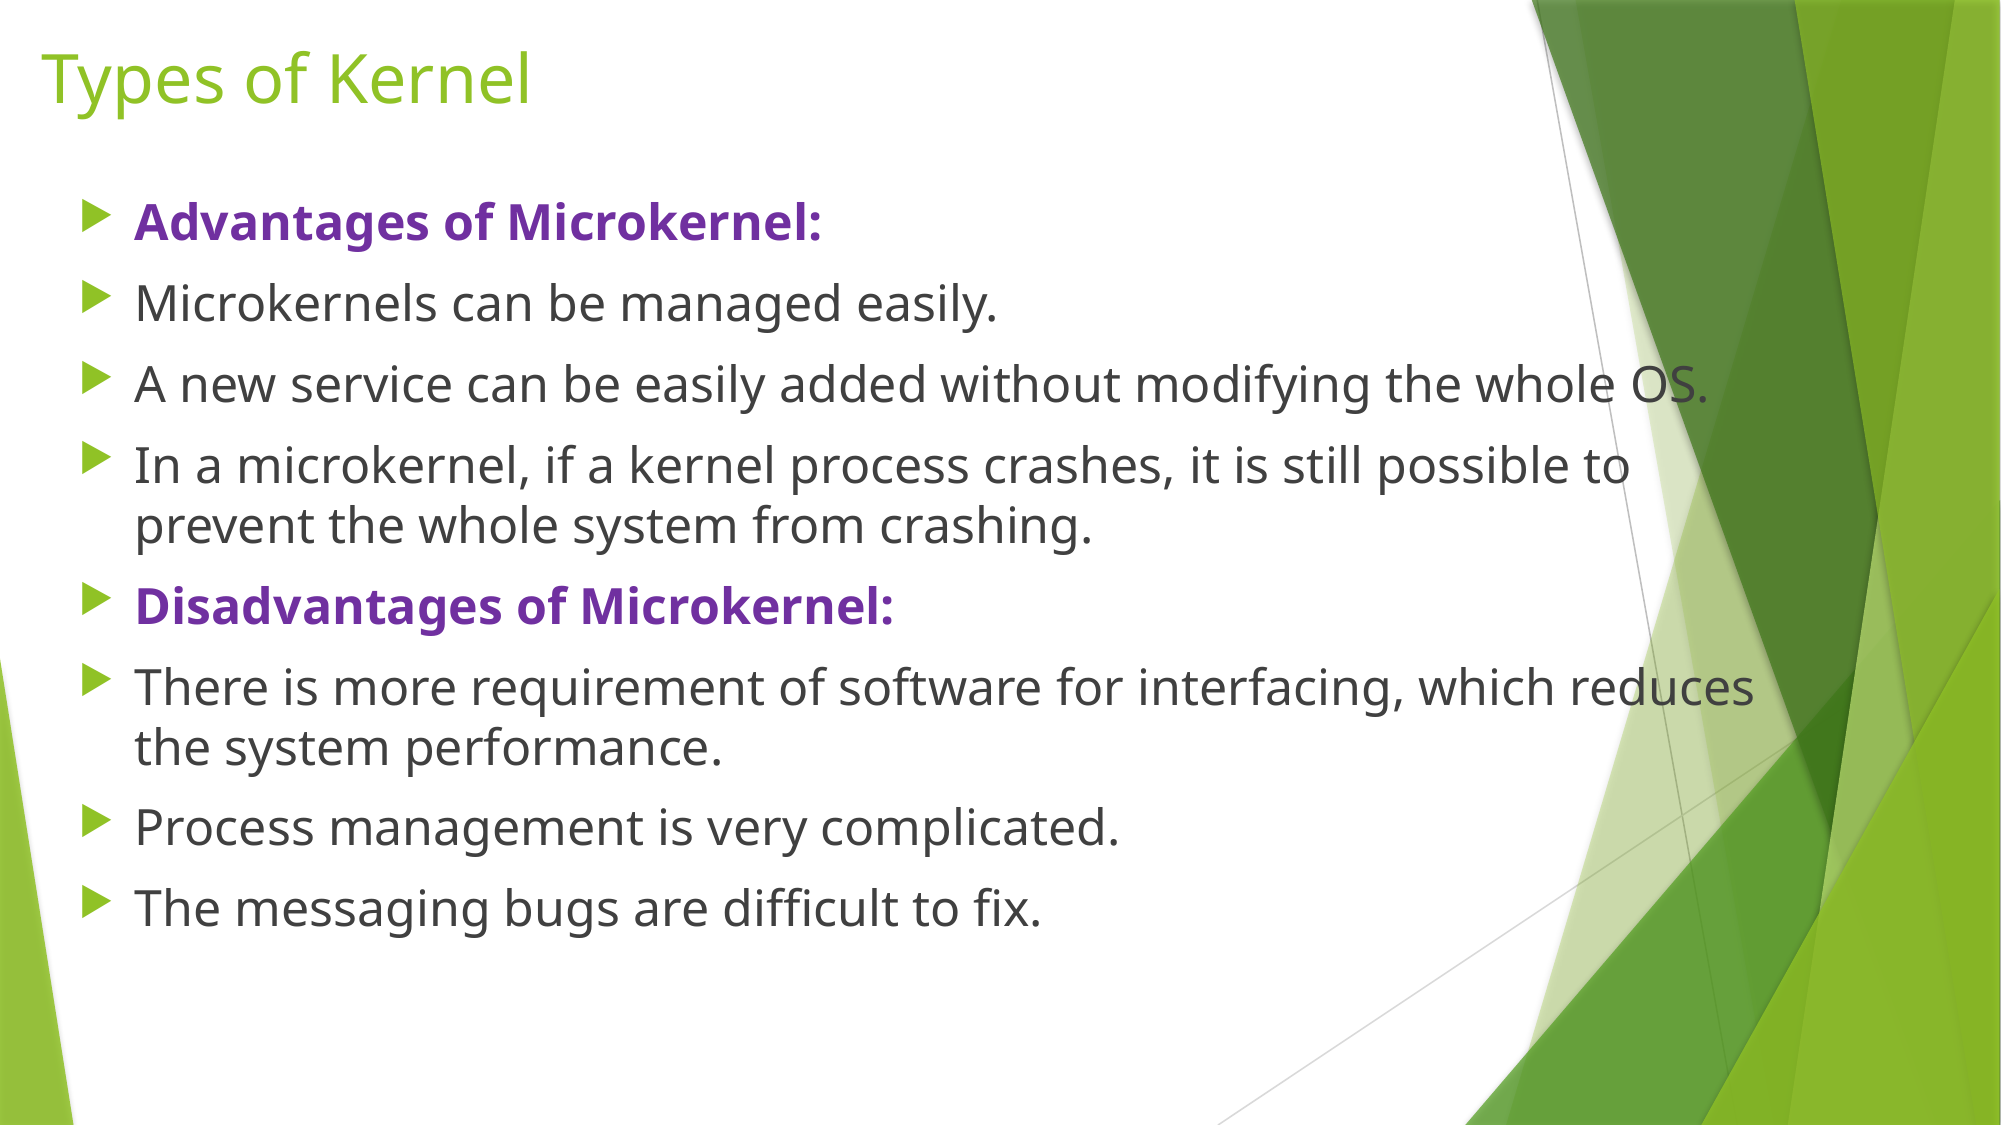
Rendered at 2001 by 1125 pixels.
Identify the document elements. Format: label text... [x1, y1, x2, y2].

title Types of Kernel [26, 27, 1437, 126]
list Advantages of Microkernel: Microkernels can be managed easily. A new service can be easily added without modifying the whole OS. In a microkernel, if a kernel process crashes, it is still possible to prevent the whole system from crashing. Disadvantages of Microkernel: There is more requirement of software for interfacing, which reduces the system performance. Process management is very complicated. The messaging bugs are difficult to fix. [63, 183, 1785, 1103]
